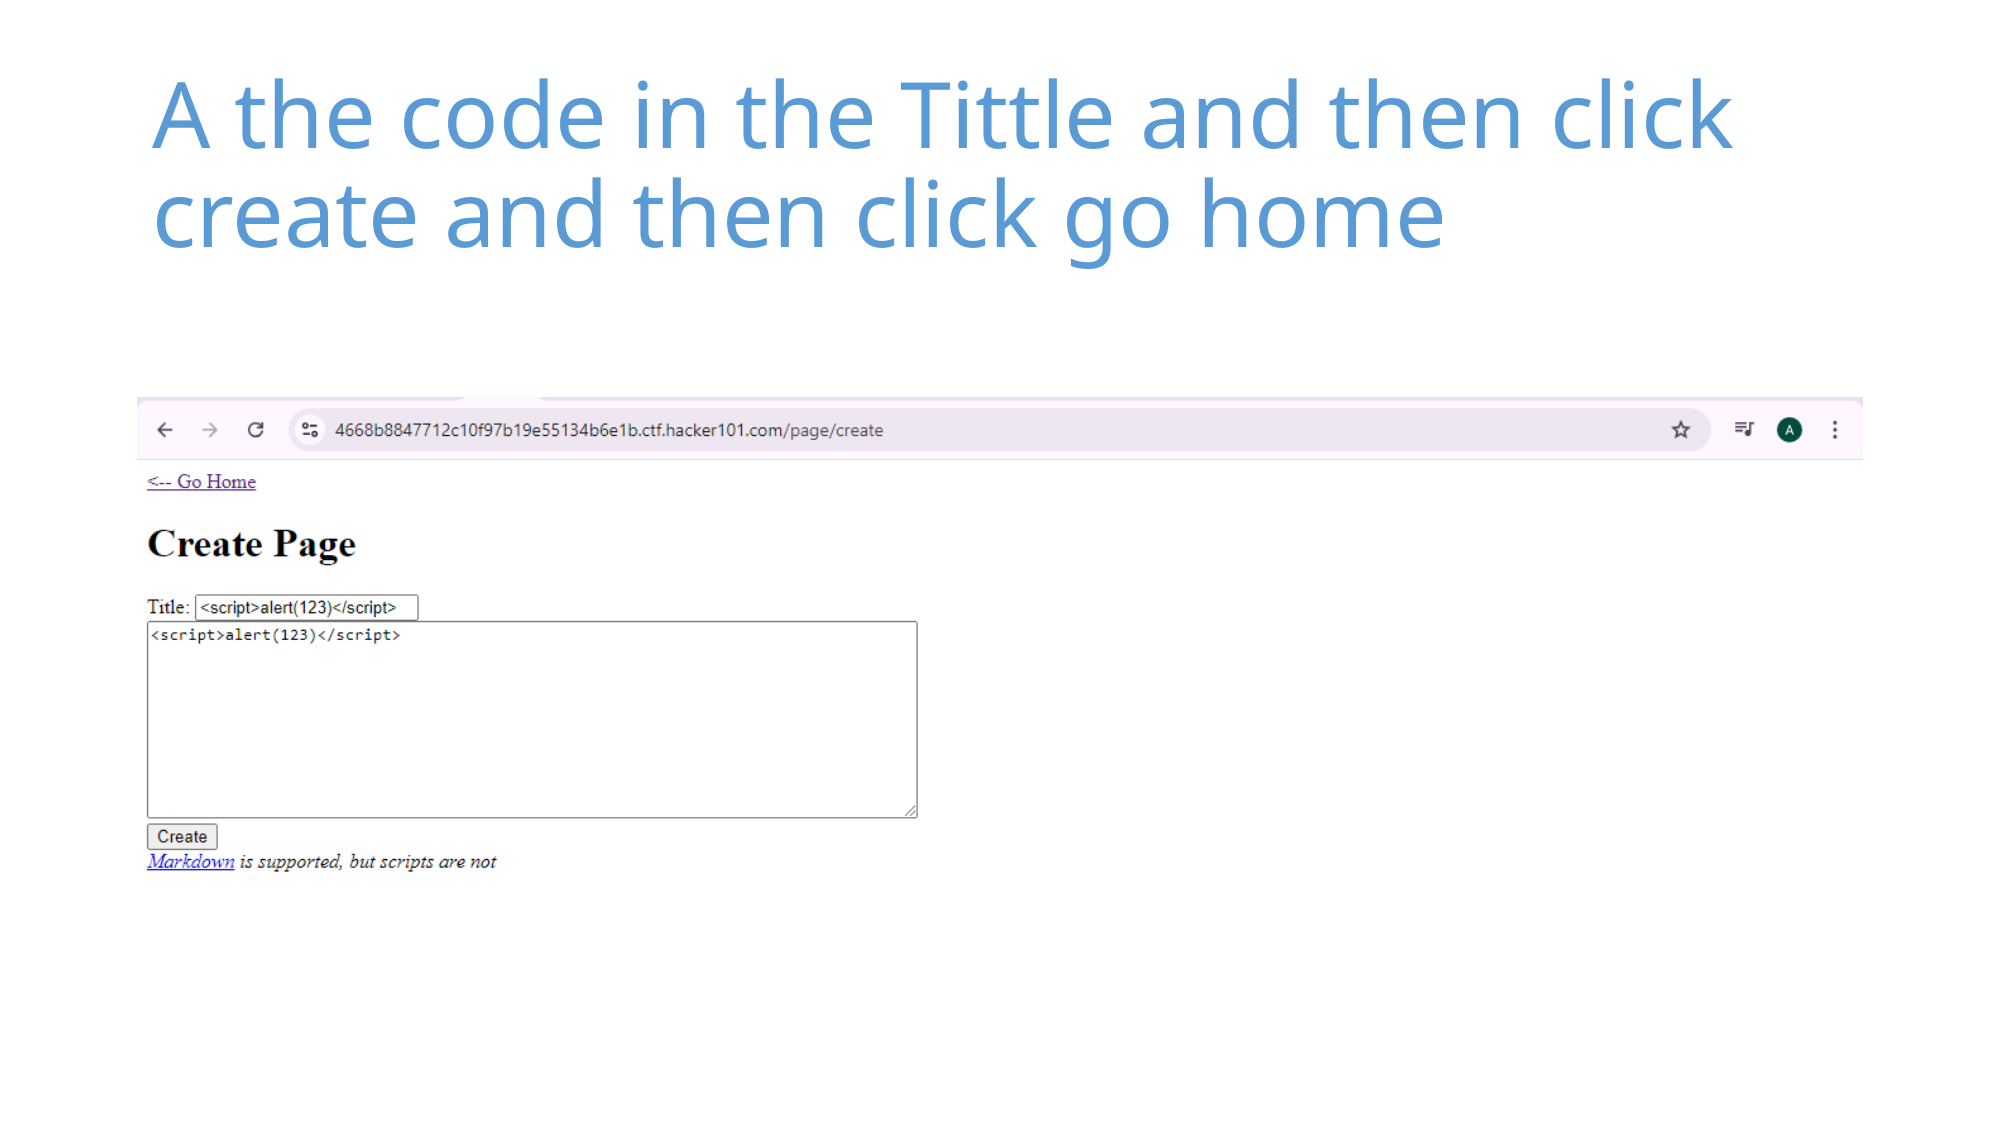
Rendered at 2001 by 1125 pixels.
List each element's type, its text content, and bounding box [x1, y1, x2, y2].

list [137, 397, 1863, 916]
title A the code in the Tittle and then click create and then click go home [137, 59, 1863, 278]
